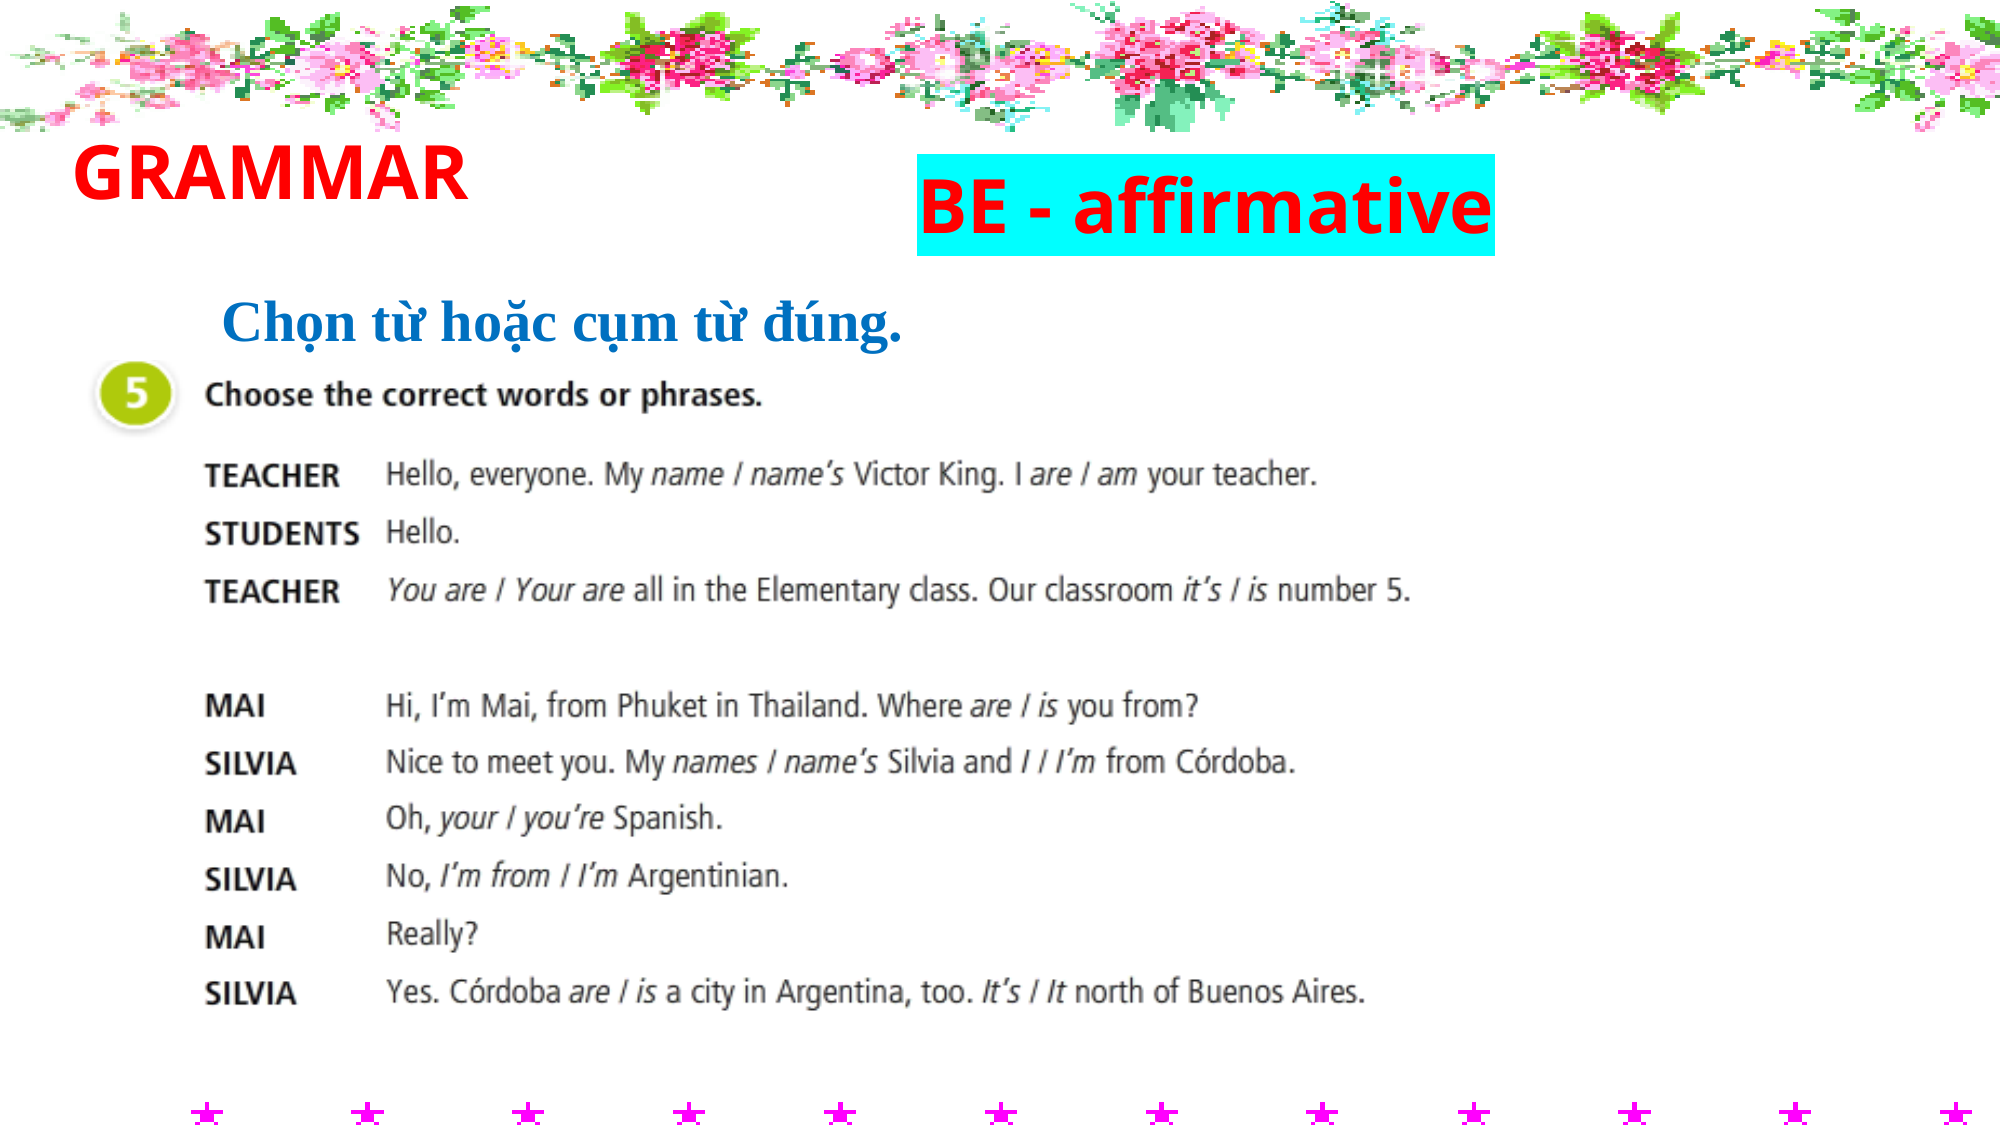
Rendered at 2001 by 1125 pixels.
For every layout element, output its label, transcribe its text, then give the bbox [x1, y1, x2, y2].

picture [26, 1066, 2000, 1125]
picture [86, 360, 1440, 1036]
text_box Chọn từ hoặc cụm từ đúng. [206, 276, 1542, 361]
text_box BE - affirmative [755, 151, 1657, 257]
text_box GRAMMAR [25, 116, 516, 222]
picture [0, 1, 2000, 135]
